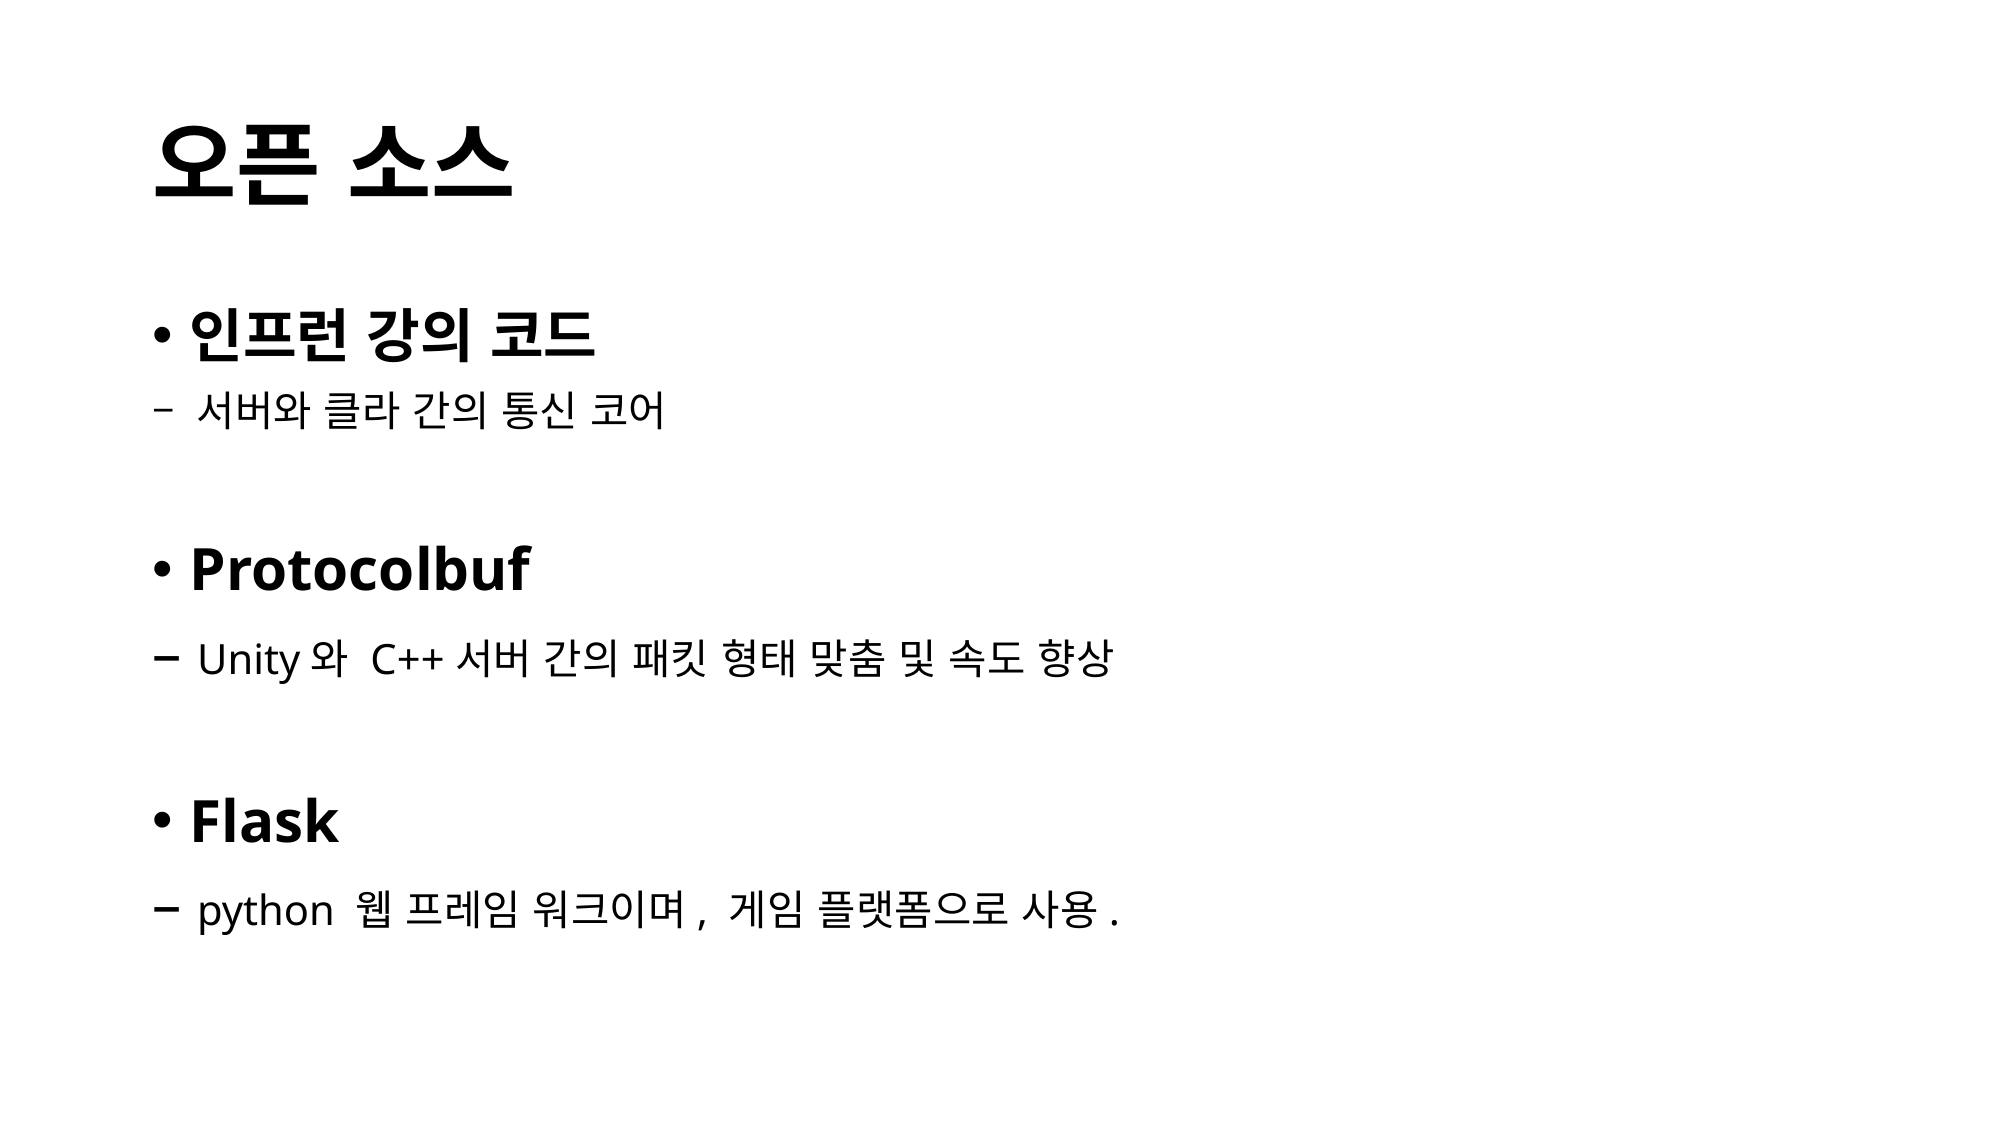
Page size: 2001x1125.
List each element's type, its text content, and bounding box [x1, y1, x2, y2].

title 오픈 소스 [137, 59, 1863, 278]
list 인프런 강의 코드 – 서버와 클라 간의 통신 코어 Protocolbuf – Unity와 C++서버 간의 패킷 형태 맞춤 및 속도 향상 Flask – python 웹 프레임 워크이며, 게임 플랫폼으로 사용. [137, 299, 1863, 1014]
